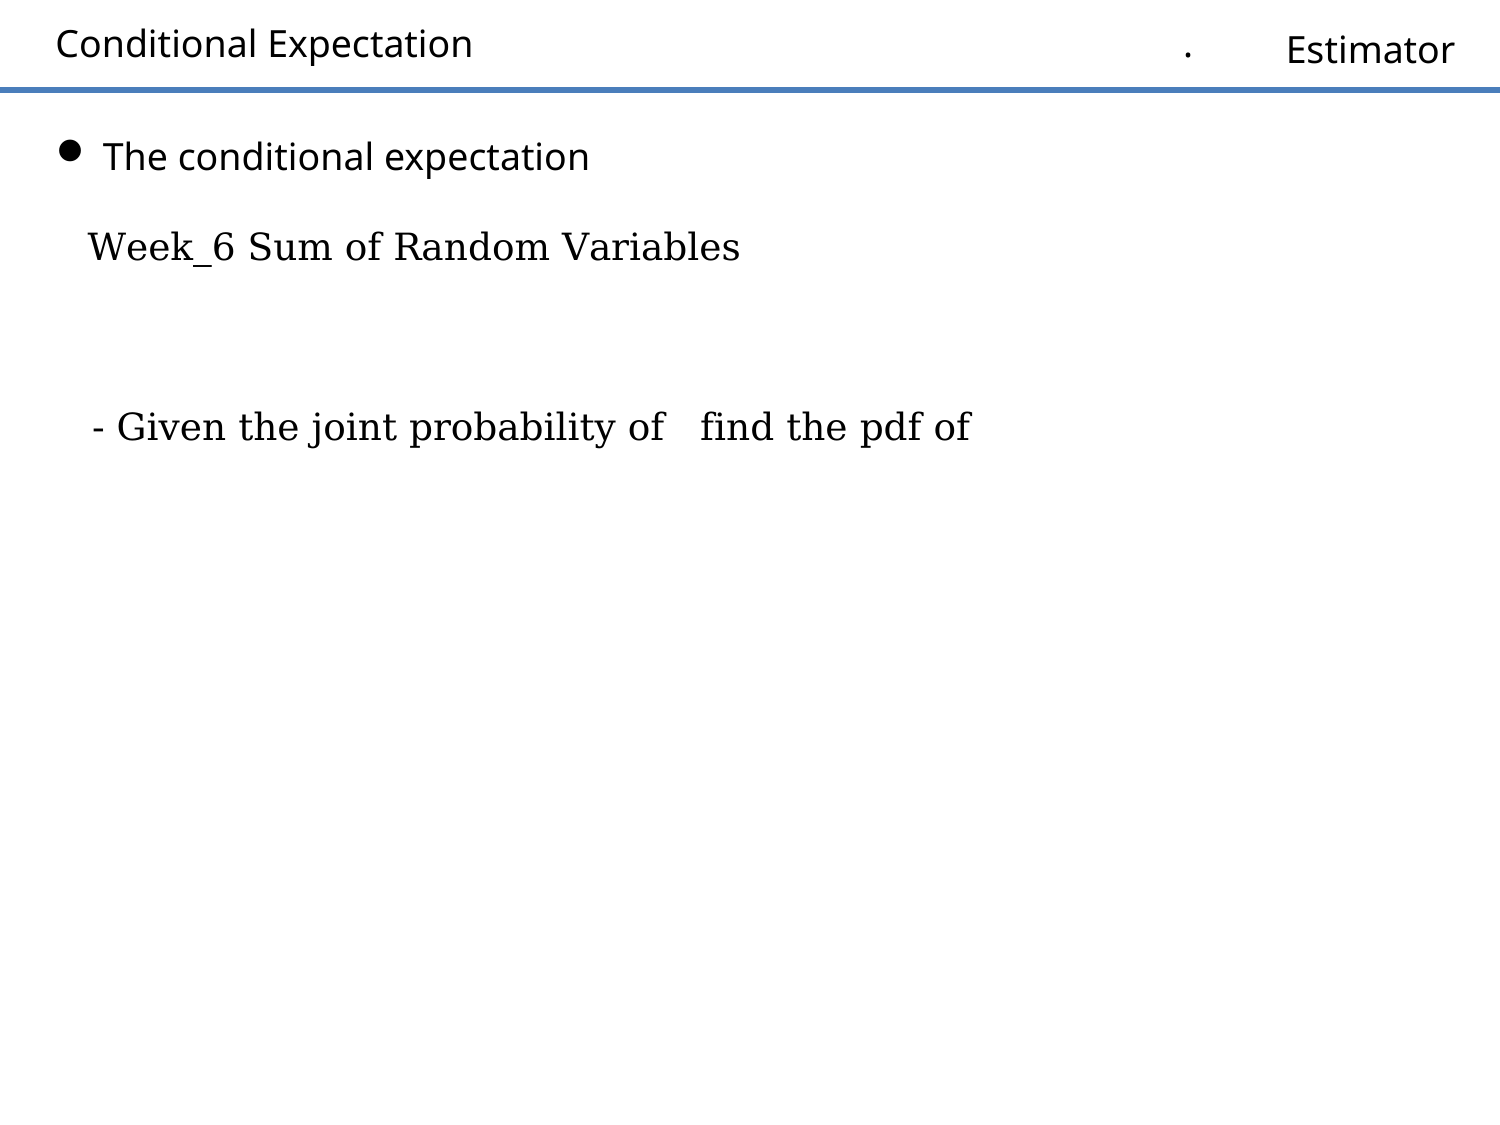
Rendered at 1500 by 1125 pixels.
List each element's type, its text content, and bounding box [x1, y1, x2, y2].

text_box Conditional Expectation . [40, 12, 1447, 73]
text_box Estimator [1271, 19, 1471, 79]
